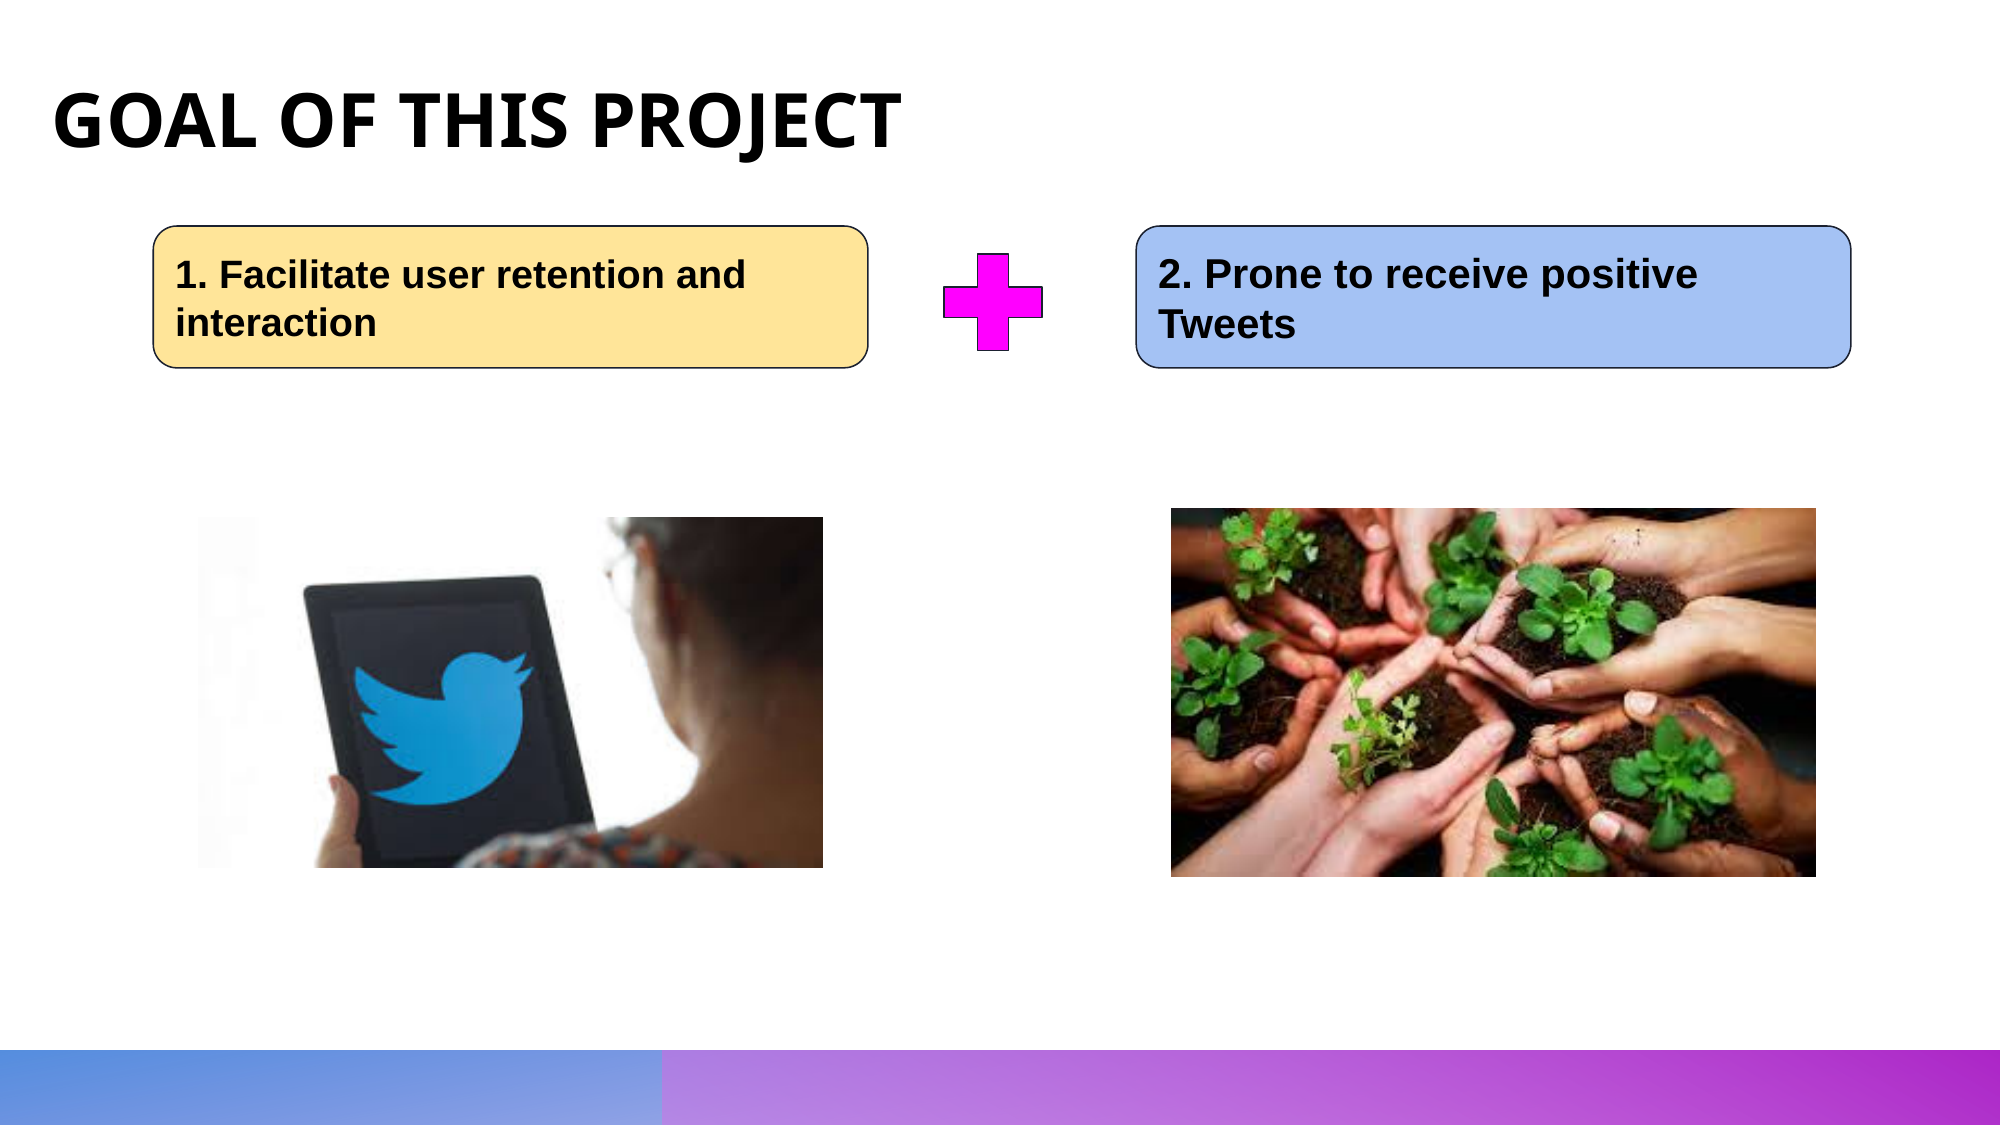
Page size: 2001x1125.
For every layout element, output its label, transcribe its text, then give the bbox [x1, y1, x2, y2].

title GOAL OF THIS PROJECT [51, 20, 1094, 163]
text_box 1. Facilitate user retention and interaction [153, 226, 868, 368]
picture [198, 517, 823, 868]
text_box 2. Prone to receive positive Tweets [1136, 226, 1851, 368]
text_box [944, 254, 1042, 351]
picture [1171, 507, 1816, 878]
